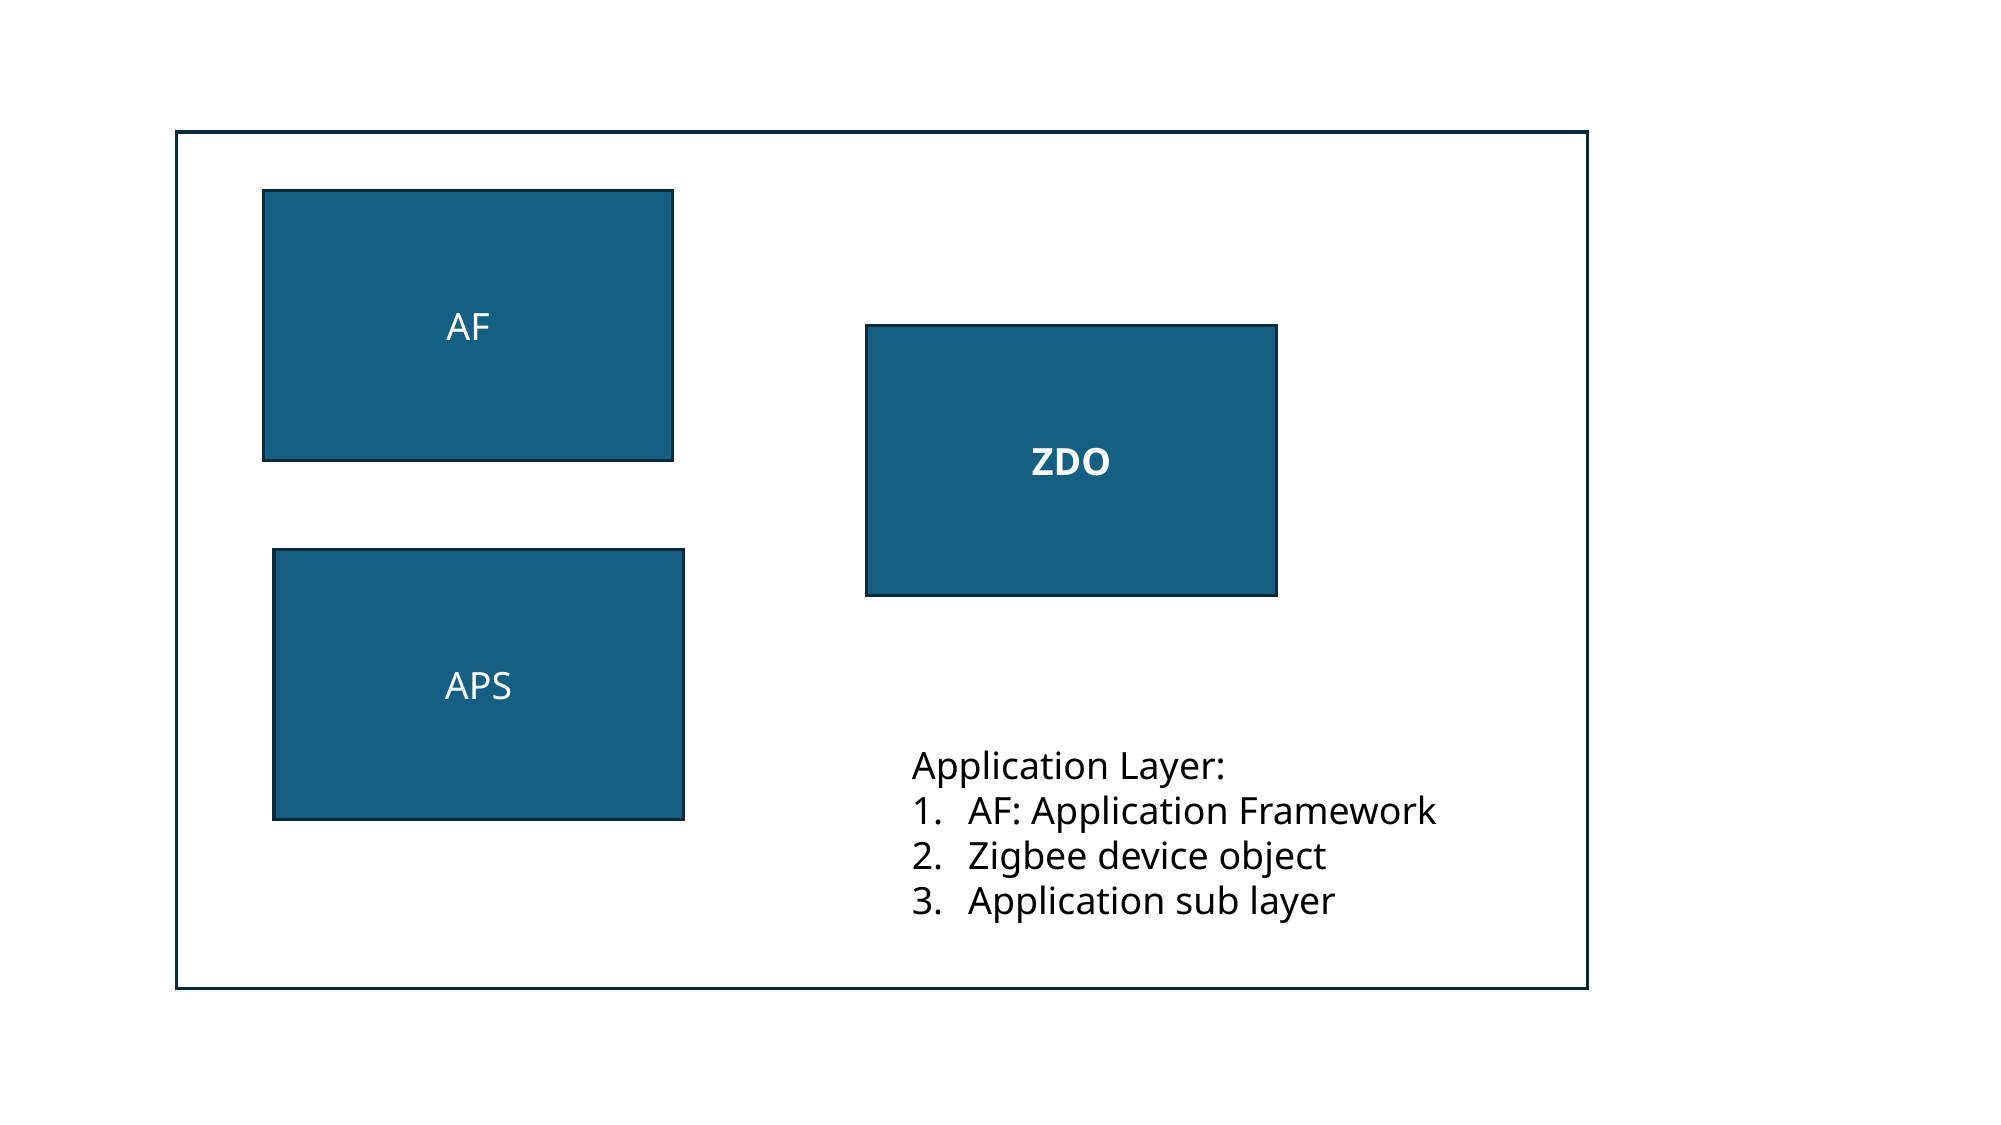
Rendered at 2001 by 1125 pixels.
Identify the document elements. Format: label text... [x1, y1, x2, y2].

text_box [175, 130, 1589, 990]
text_box Application Layer: AF: Application Framework Zigbee device object Application sub layer [897, 734, 1548, 930]
